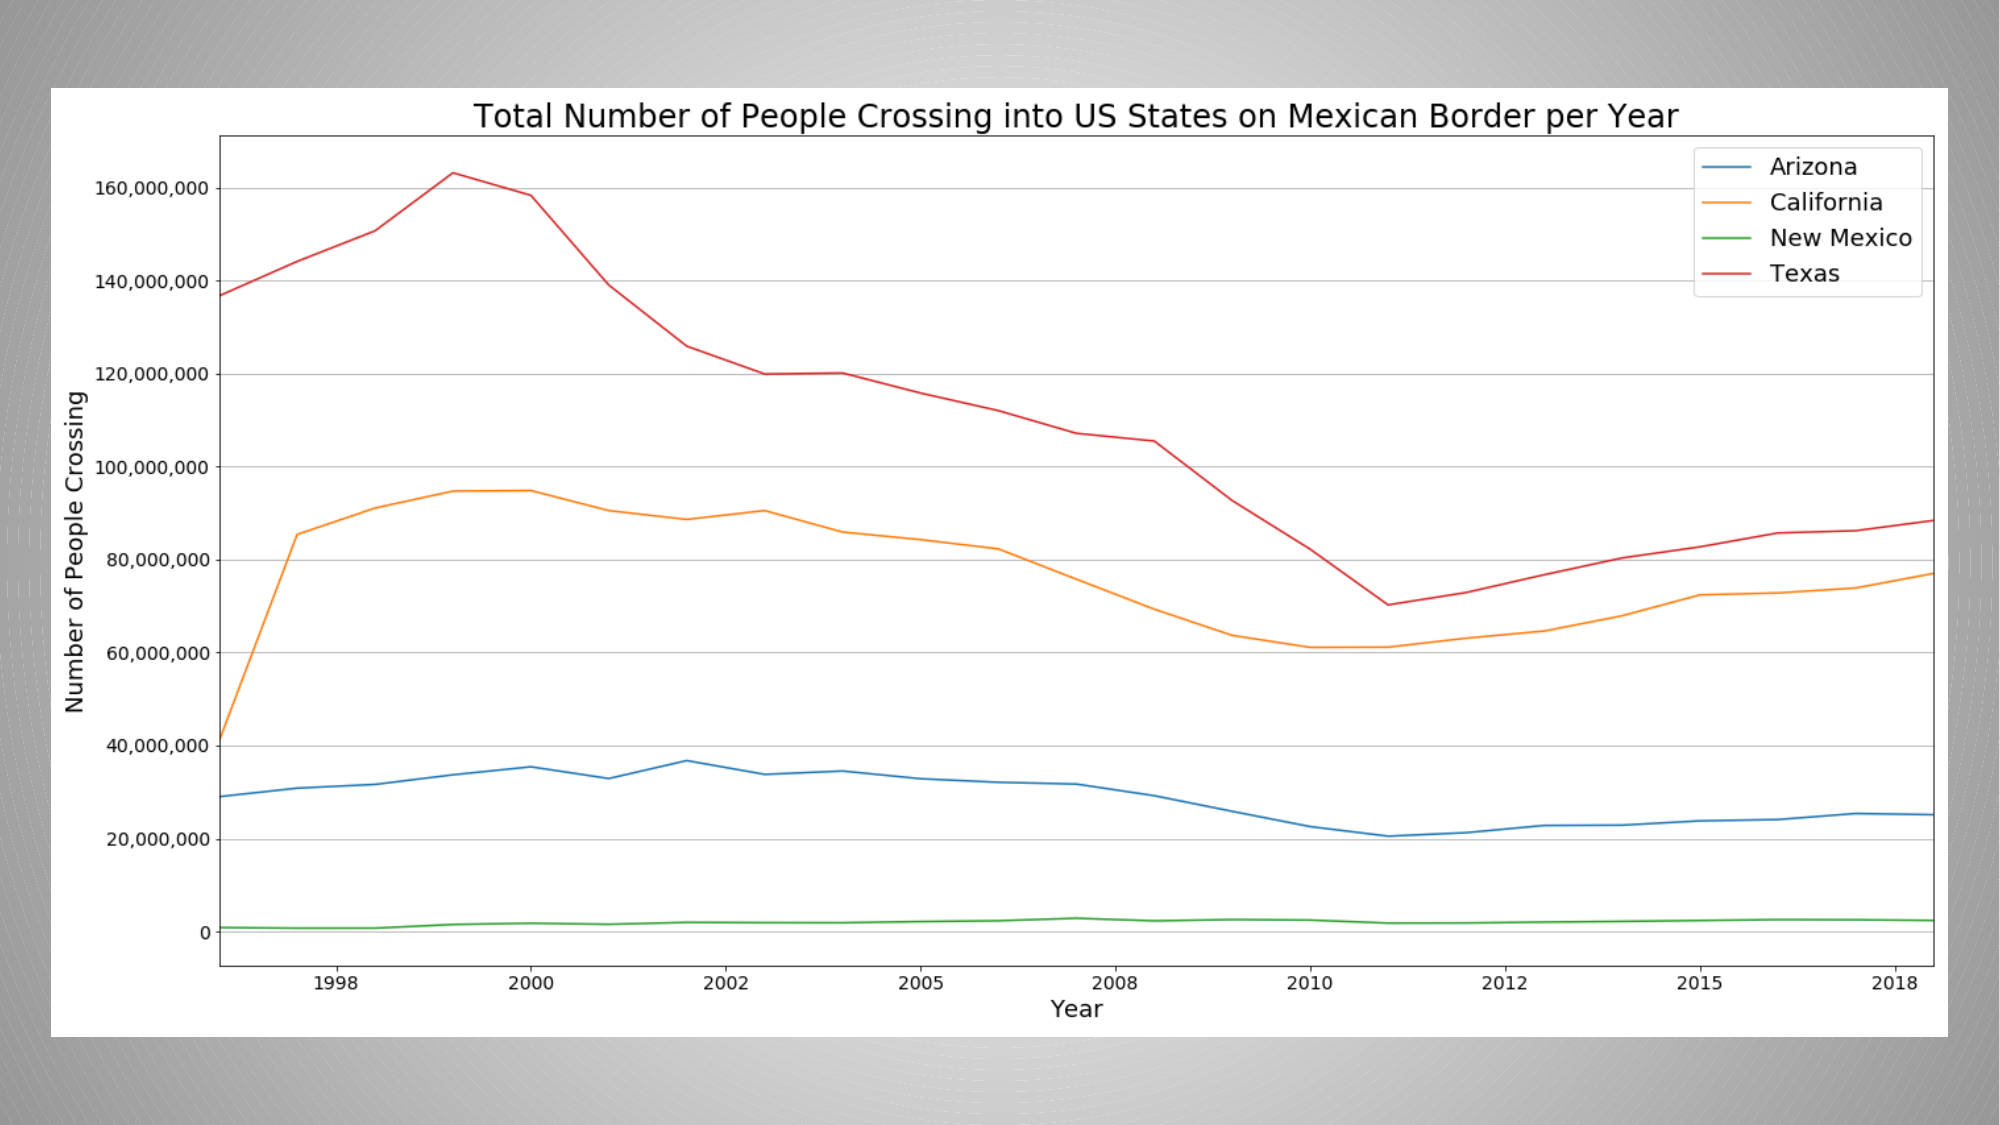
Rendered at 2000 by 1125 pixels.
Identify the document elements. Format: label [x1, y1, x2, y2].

picture [51, 88, 1949, 1037]
